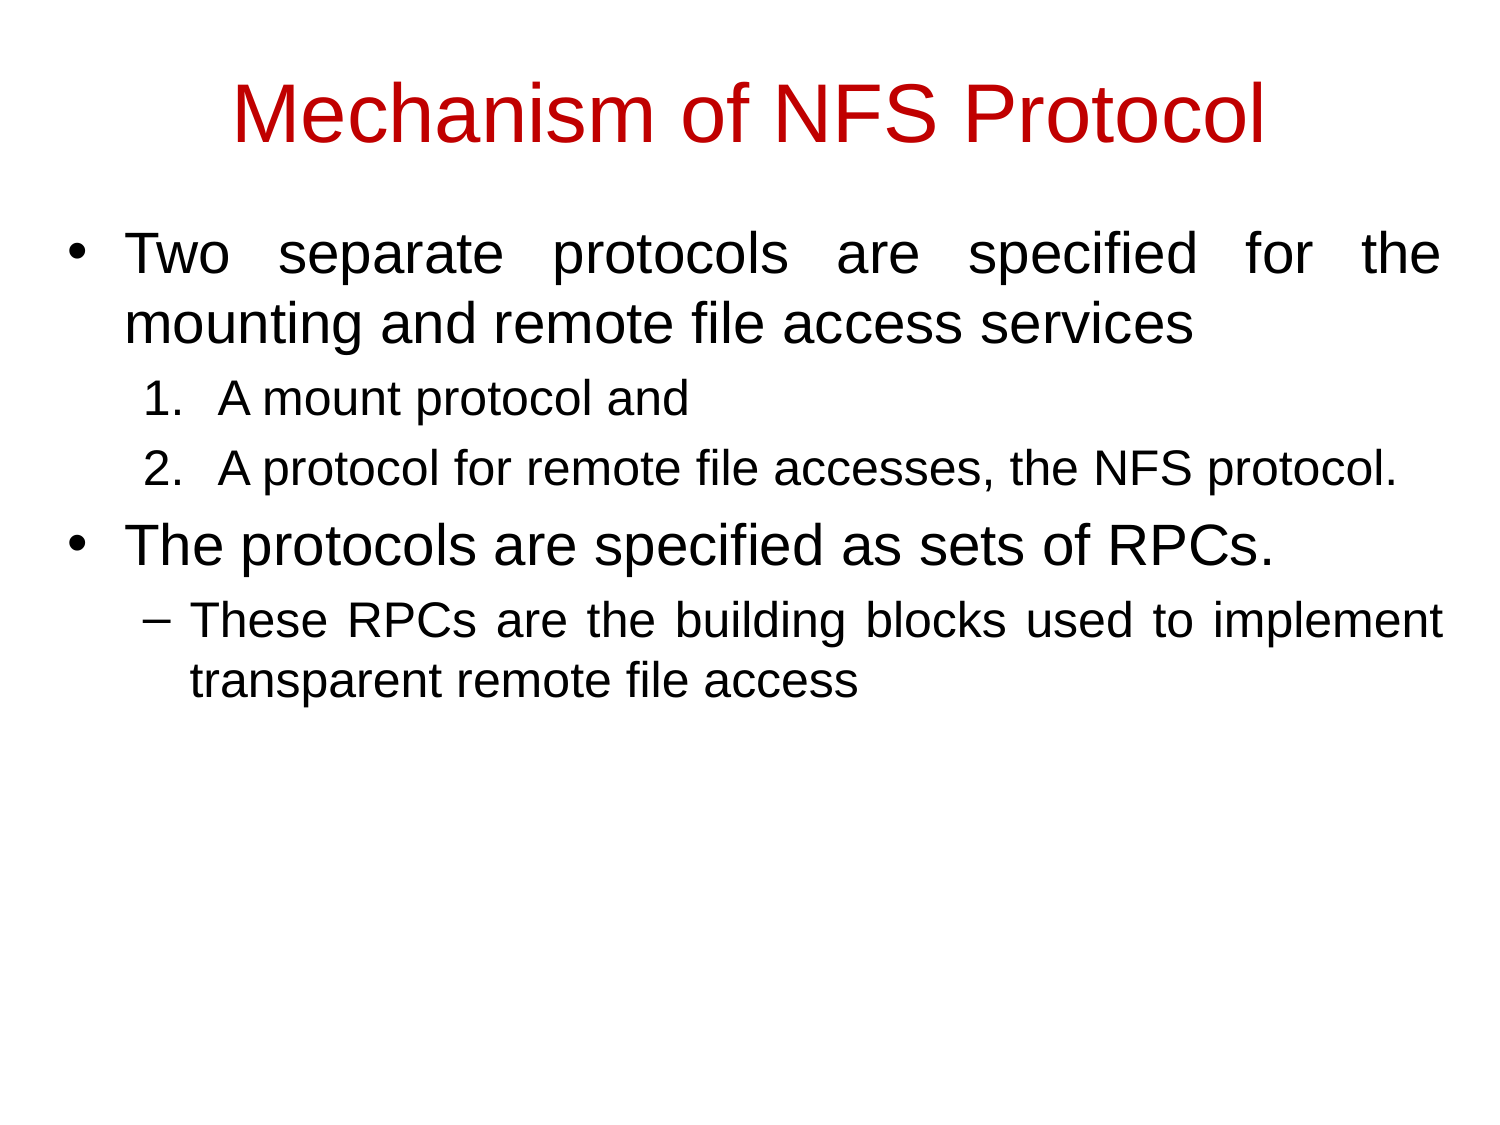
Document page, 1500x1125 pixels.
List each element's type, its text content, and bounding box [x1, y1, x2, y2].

text_box Two separate protocols are specified for the mounting and remote file access services A mount protocol and A protocol for remote file accesses, the NFS protocol. The protocols are specified as sets of RPCs. These RPCs are the building blocks used to implement transparent remote file access [53, 208, 1459, 951]
text_box Mechanism of NFS Protocol [75, 45, 1425, 173]
